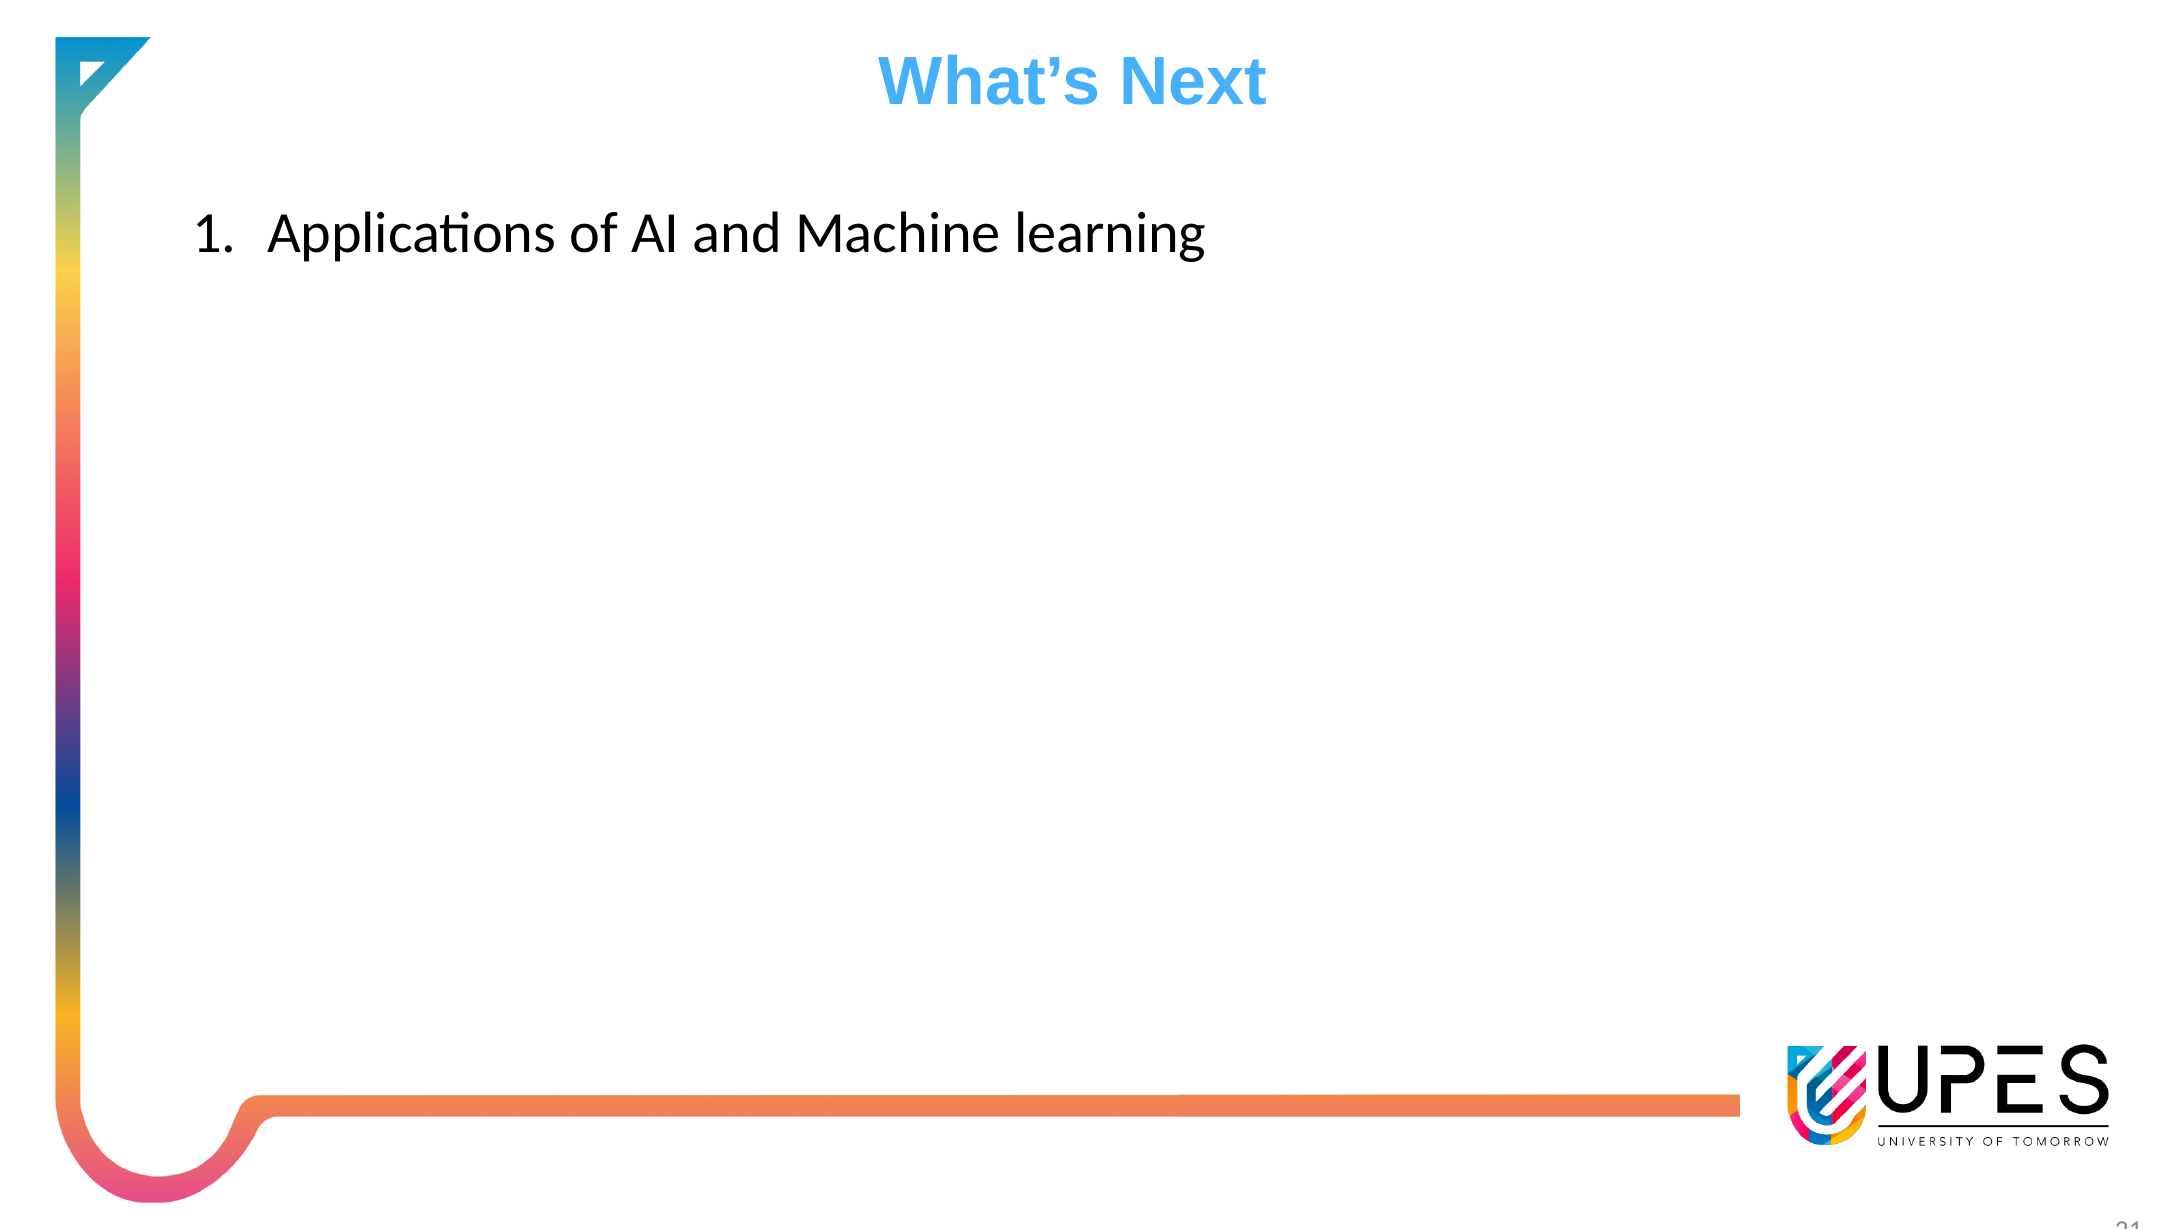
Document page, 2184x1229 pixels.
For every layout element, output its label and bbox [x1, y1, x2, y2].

list [12, 2, 2184, 1229]
